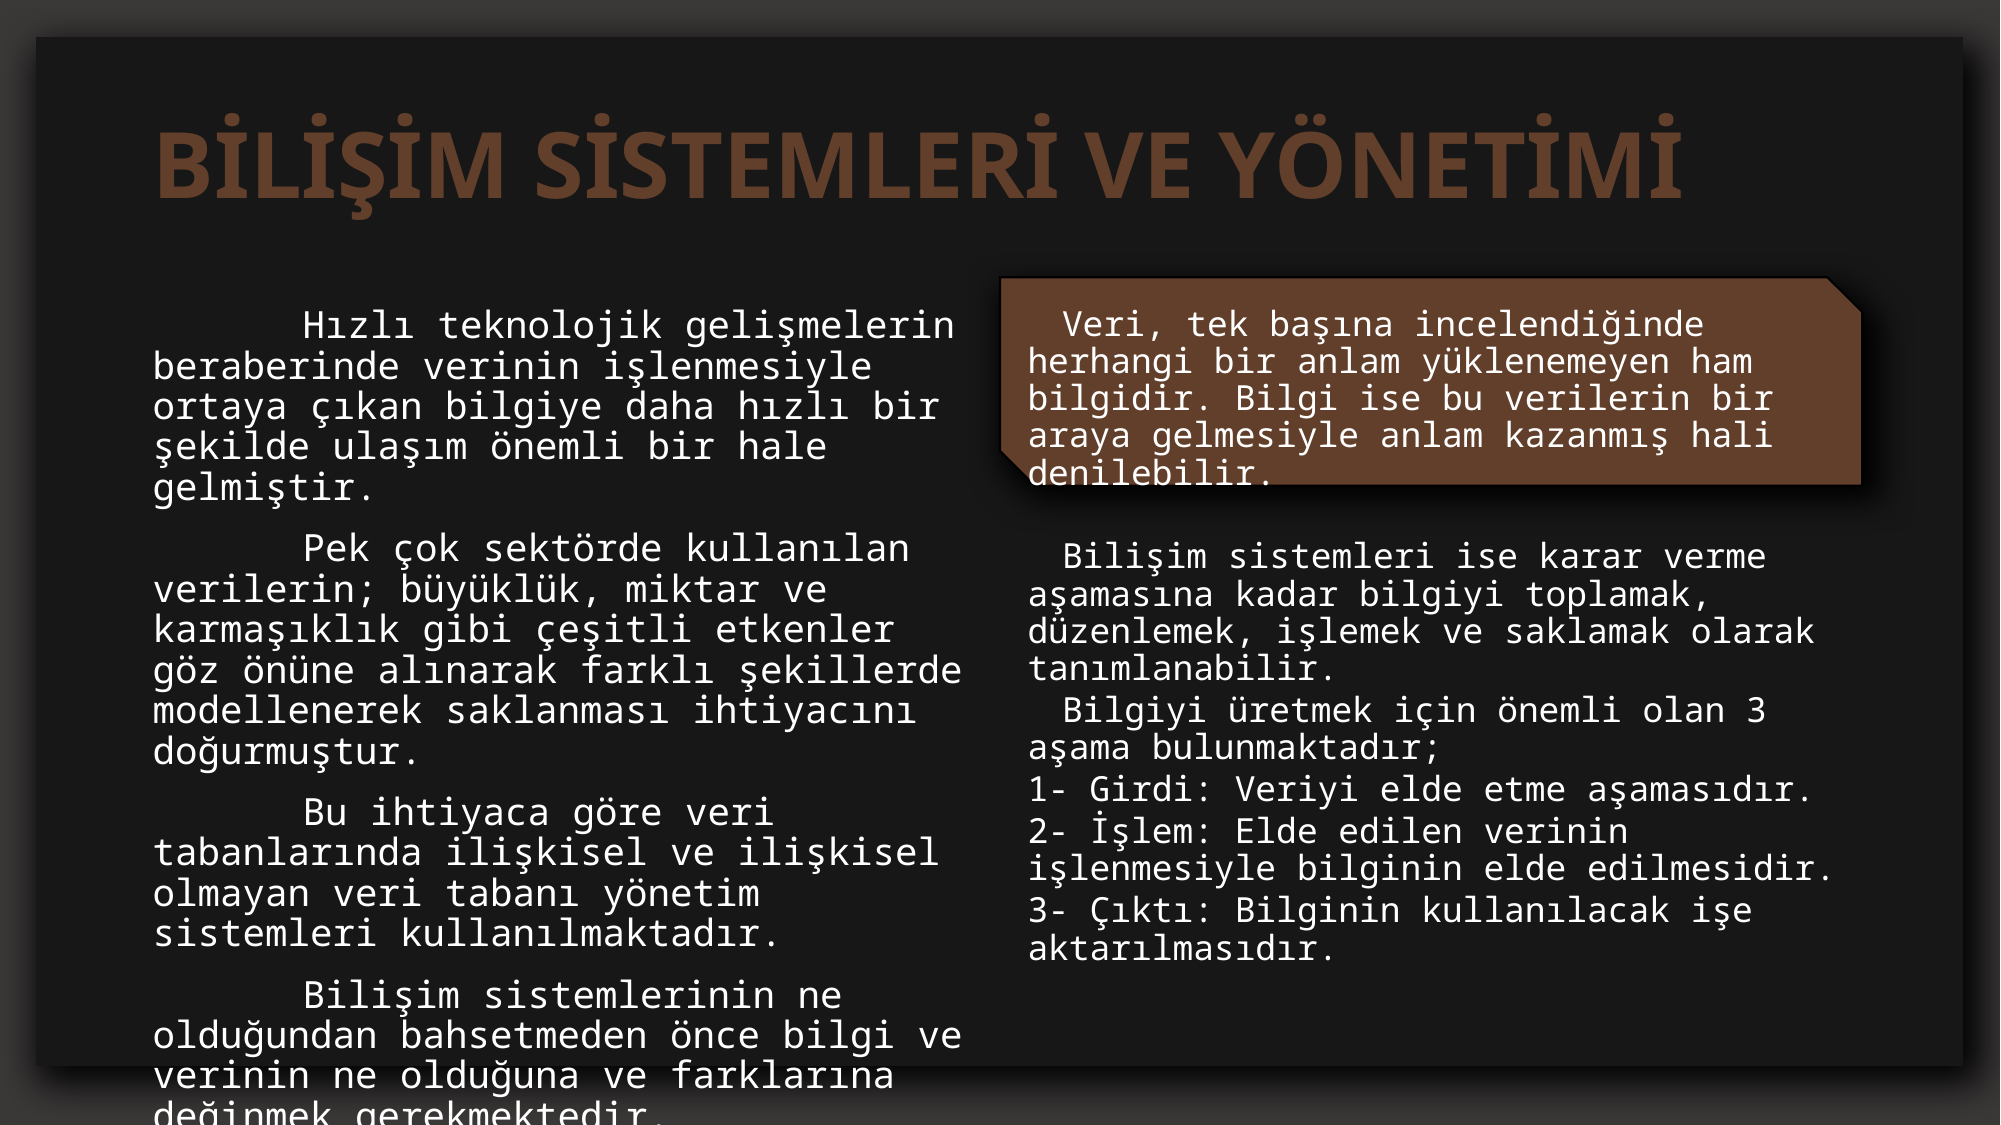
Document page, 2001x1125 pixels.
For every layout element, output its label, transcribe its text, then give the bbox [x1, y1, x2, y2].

title BİLİŞİM SİSTEMLERİ VE YÖNETİMİ [137, 59, 1863, 278]
text_box [36, 37, 1963, 1066]
list Veri, tek başına incelendiğinde herhangi bir anlam yüklenemeyen ham bilgidir. Bilgi ise bu verilerin bir araya gelmesiyle anlam kazanmış hali denilebilir. Bilişim sistemleri ise karar verme aşamasına kadar bilgiyi toplamak, düzenlemek, işlemek ve saklamak olarak tanımlanabilir. Bilgiyi üretmek için önemli olan 3 aşama bulunmaktadır; 1- Girdi: Veriyi elde etme aşamasıdır. 2- İşlem: Elde edilen verinin işlenmesiyle bilginin elde edilmesidir. 3- Çıktı: Bilginin kullanılacak işe aktarılmasıdır. [1012, 298, 1863, 1016]
text_box [998, 276, 1850, 465]
list Hızlı teknolojik gelişmelerin beraberinde verinin işlenmesiyle ortaya çıkan bilgiye daha hızlı bir şekilde ulaşım önemli bir hale gelmiştir. Pek çok sektörde kullanılan verilerin; büyüklük, miktar ve karmaşıklık gibi çeşitli etkenler göz önüne alınarak farklı şekillerde modellenerek saklanması ihtiyacını doğurmuştur. Bu ihtiyaca göre veri tabanlarında ilişkisel ve ilişkisel olmayan veri tabanı yönetim sistemleri kullanılmaktadır. Bilişim sistemlerinin ne olduğundan bahsetmeden önce bilgi ve verinin ne olduğuna ve farklarına değinmek gerekmektedir. [137, 298, 984, 1016]
